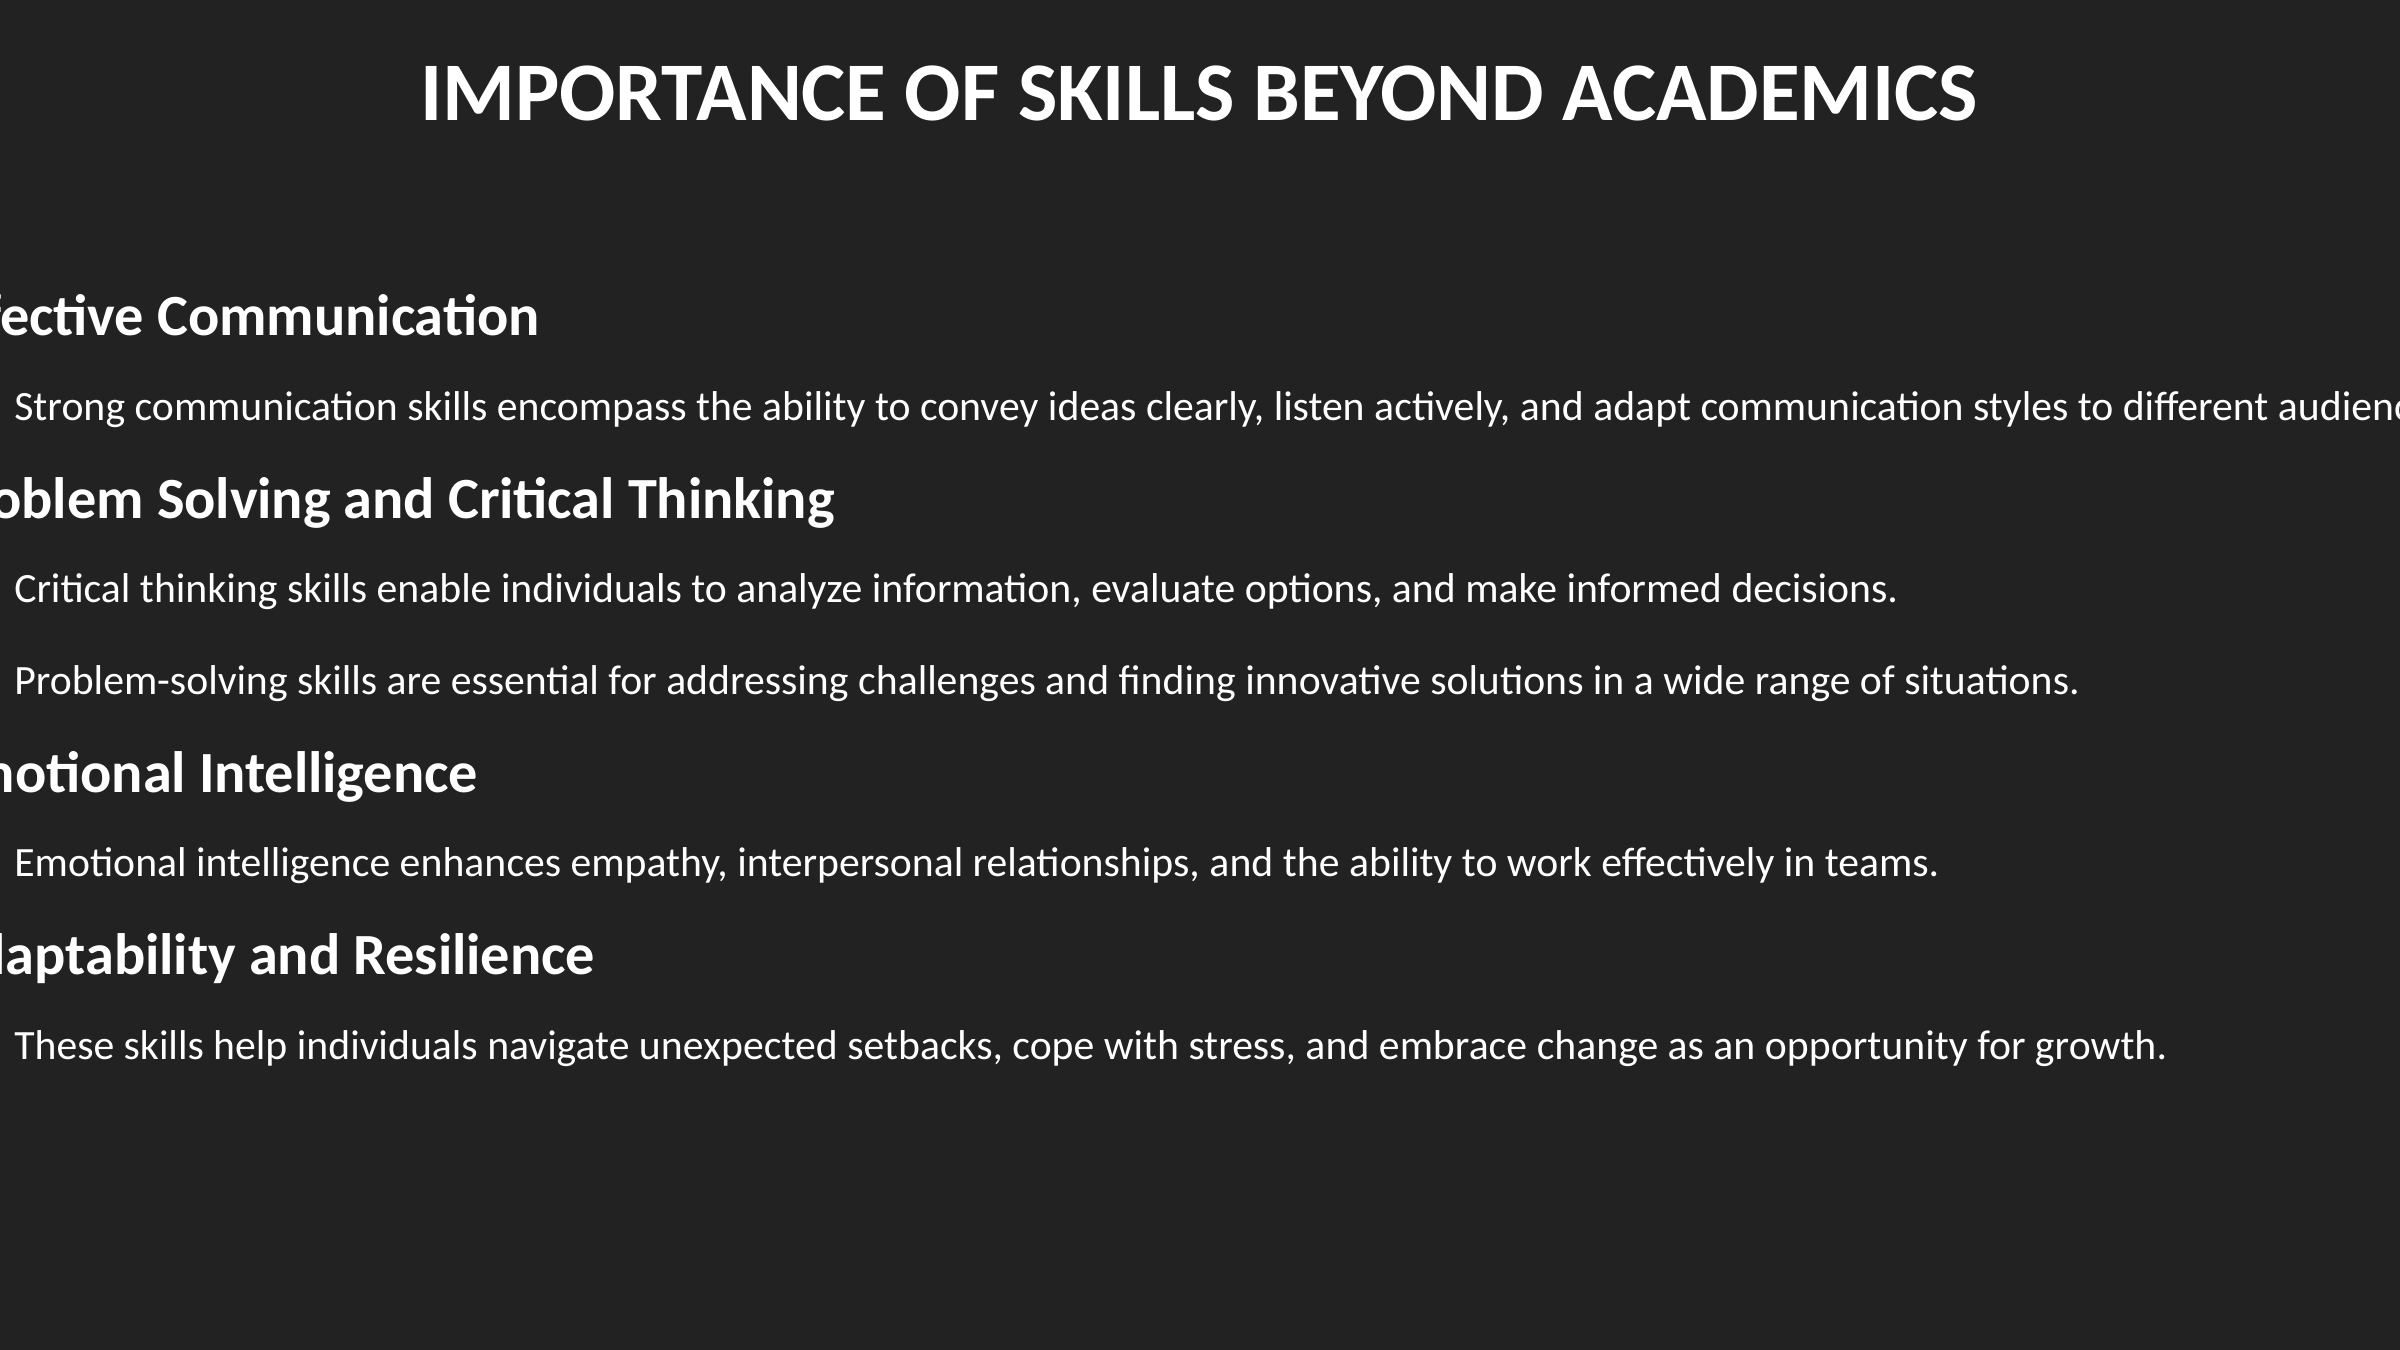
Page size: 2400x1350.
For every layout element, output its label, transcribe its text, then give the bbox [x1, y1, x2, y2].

text_box IMPORTANCE OF SKILLS BEYOND ACADEMICS [405, 29, 1994, 145]
text_box Effective Communication Strong communication skills encompass the ability to convey ideas clearly, listen actively, and adapt communication styles to different audiences. Problem Solving and Critical Thinking Critical thinking skills enable individuals to analyze information, evaluate options, and make informed decisions. Problem-solving skills are essential for addressing challenges and finding innovative solutions in a wide range of situations. Emotional Intelligence Emotional intelligence enhances empathy, interpersonal relationships, and the ability to work effectively in teams. Adaptability and Resilience These skills help individuals navigate unexpected setbacks, cope with stress, and embrace change as an opportunity for growth. [0, 225, 2400, 1076]
